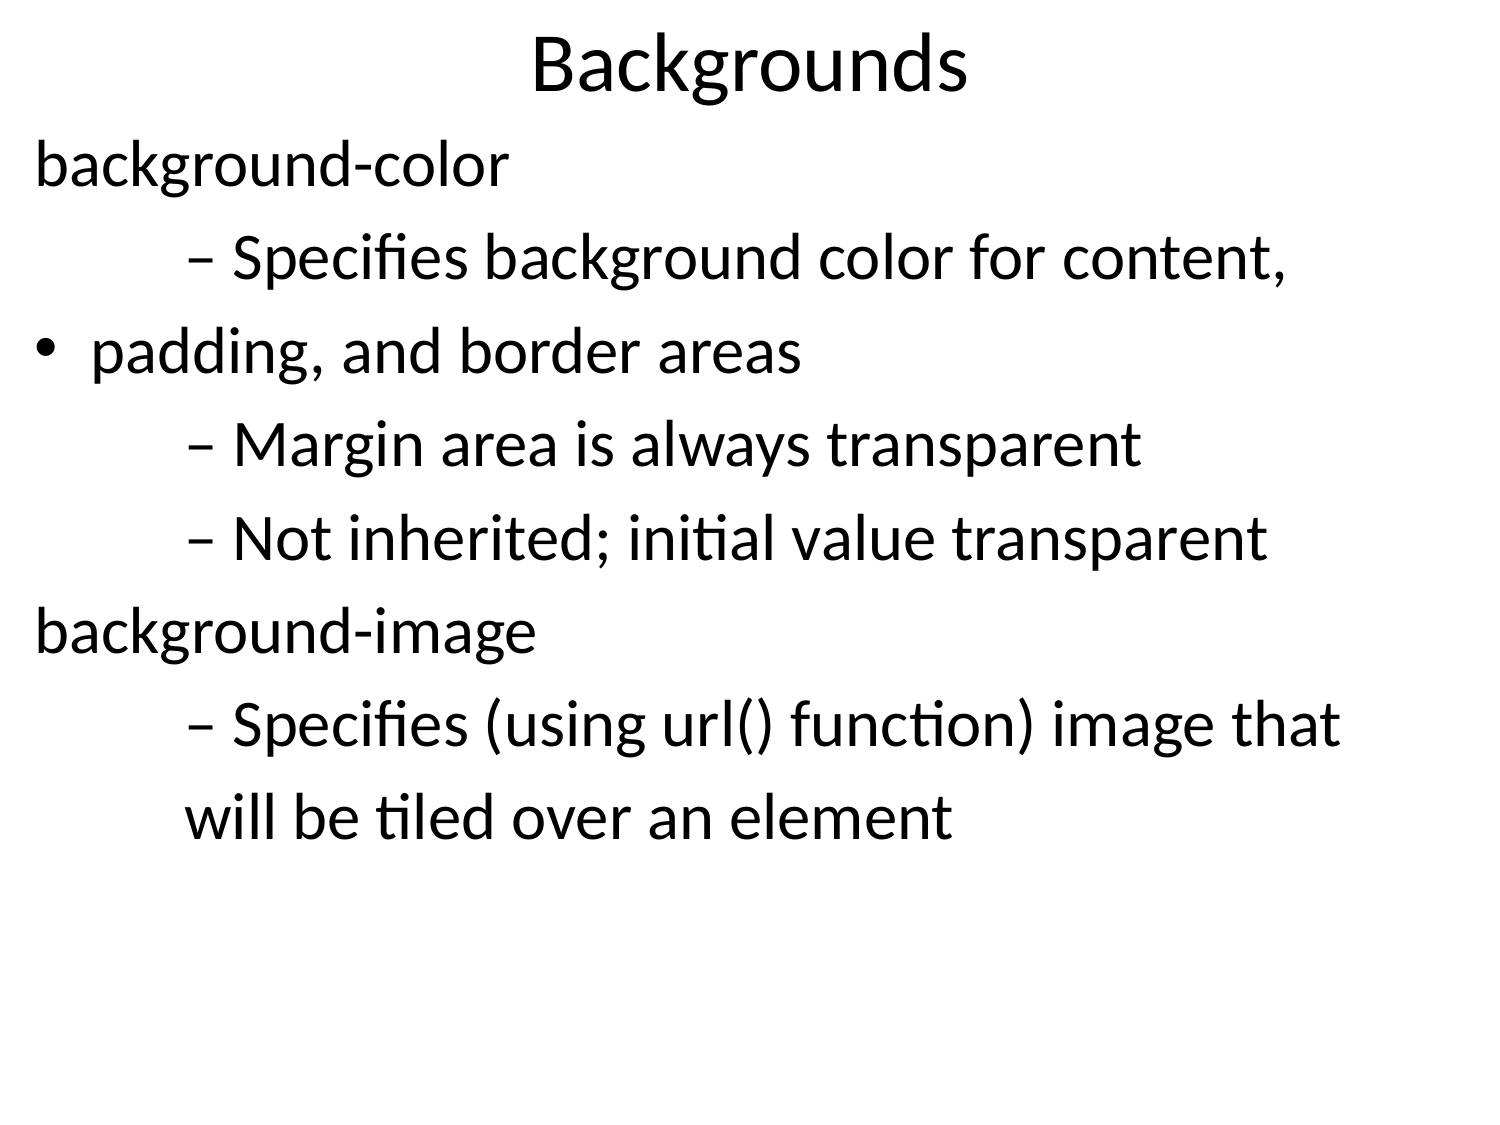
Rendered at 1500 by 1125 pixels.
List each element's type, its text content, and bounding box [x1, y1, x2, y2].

list background-color – Specifies background color for content, padding, and border areas – Margin area is always transparent – Not inherited; initial value transparent background-image – Specifies (using url() function) image that will be tiled over an element [19, 112, 1481, 1094]
title Backgrounds [75, 0, 1425, 112]
